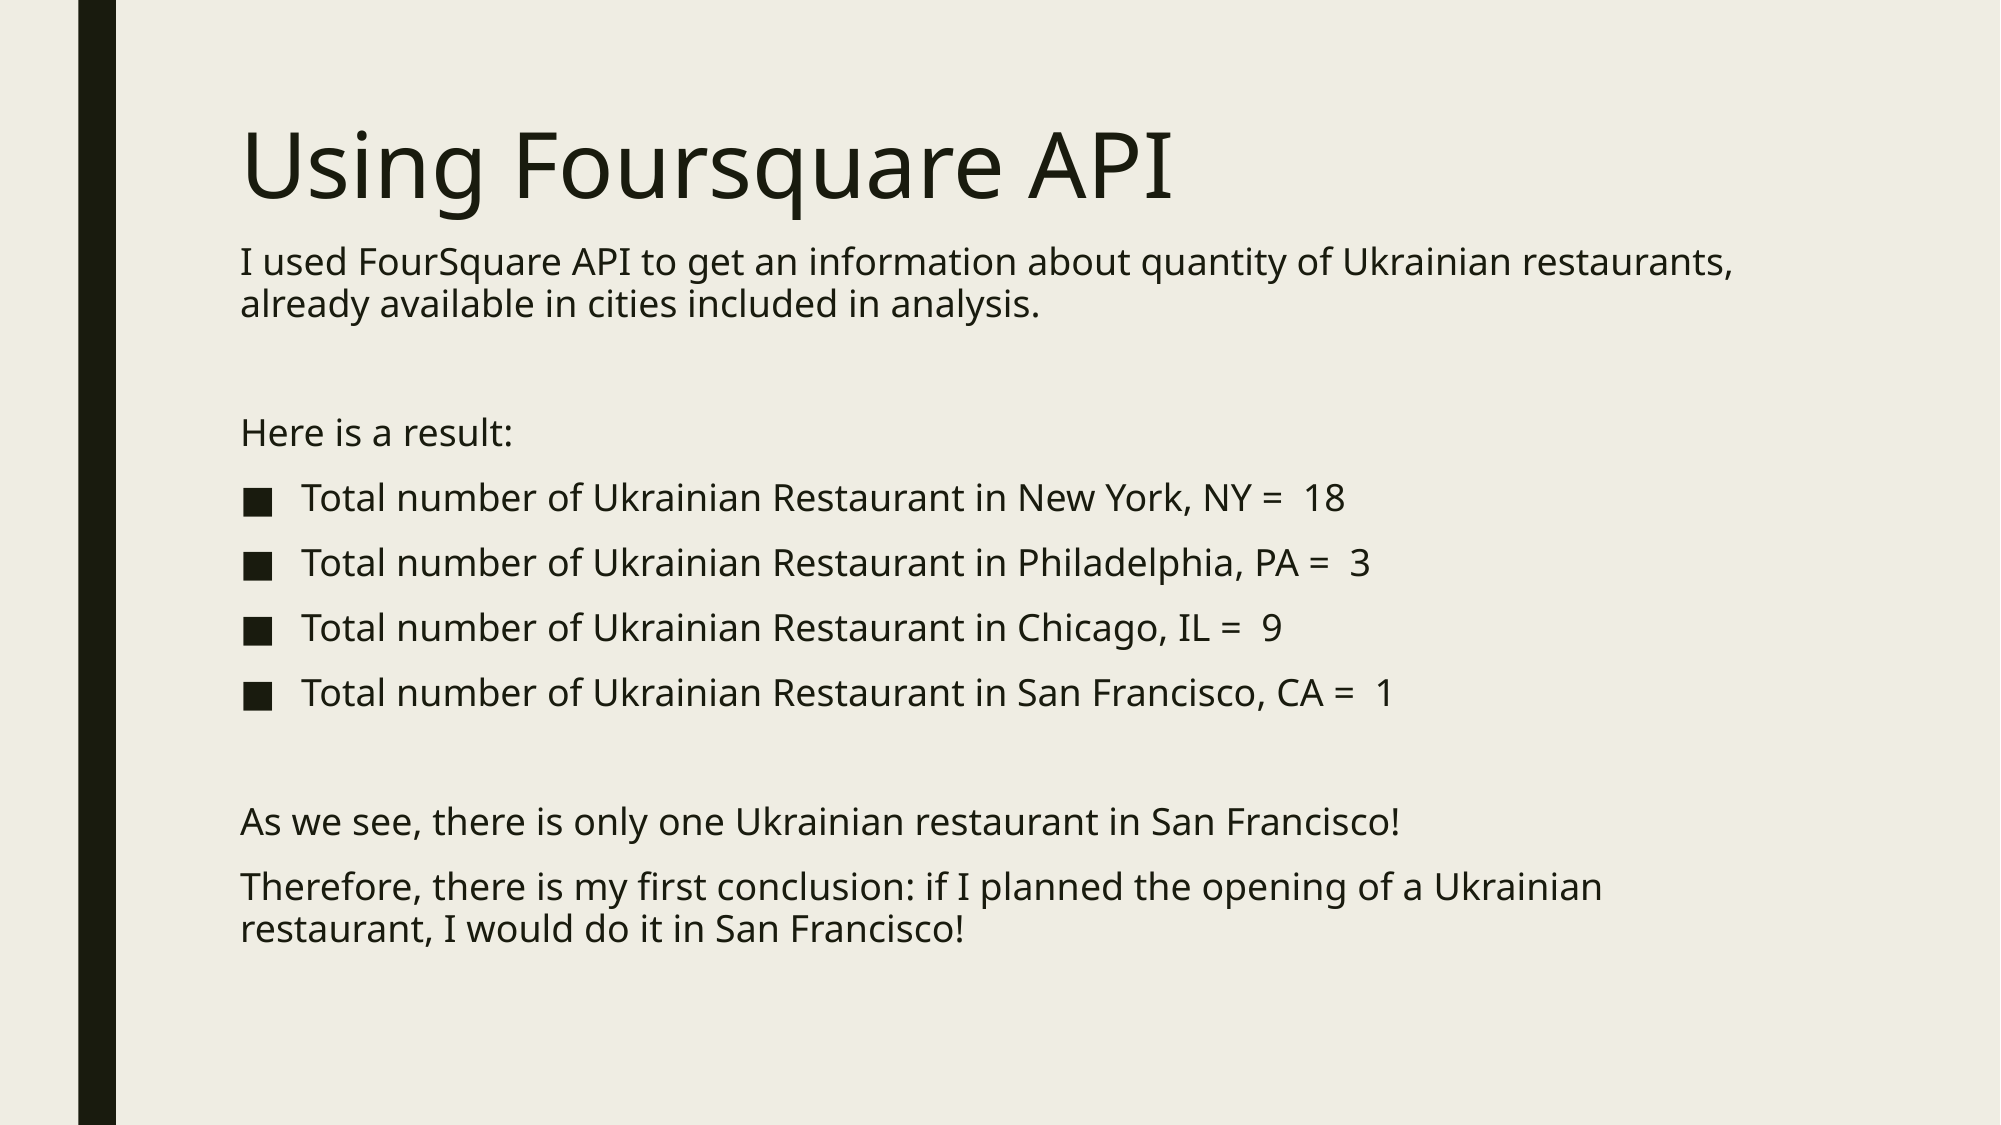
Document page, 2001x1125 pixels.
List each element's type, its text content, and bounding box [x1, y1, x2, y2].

list I used FourSquare API to get an information about quantity of Ukrainian restaurants, already available in cities included in analysis. Here is a result: Total number of Ukrainian Restaurant in New York, NY = 18 Total number of Ukrainian Restaurant in Philadelphia, PA = 3 Total number of Ukrainian Restaurant in Chicago, IL = 9 Total number of Ukrainian Restaurant in San Francisco, CA = 1 As we see, there is only one Ukrainian restaurant in San Francisco! Therefore, there is my first conclusion: if I planned the opening of a Ukrainian restaurant, I would do it in San Francisco! [225, 233, 1800, 963]
title Using Foursquare API [225, 112, 1800, 233]
